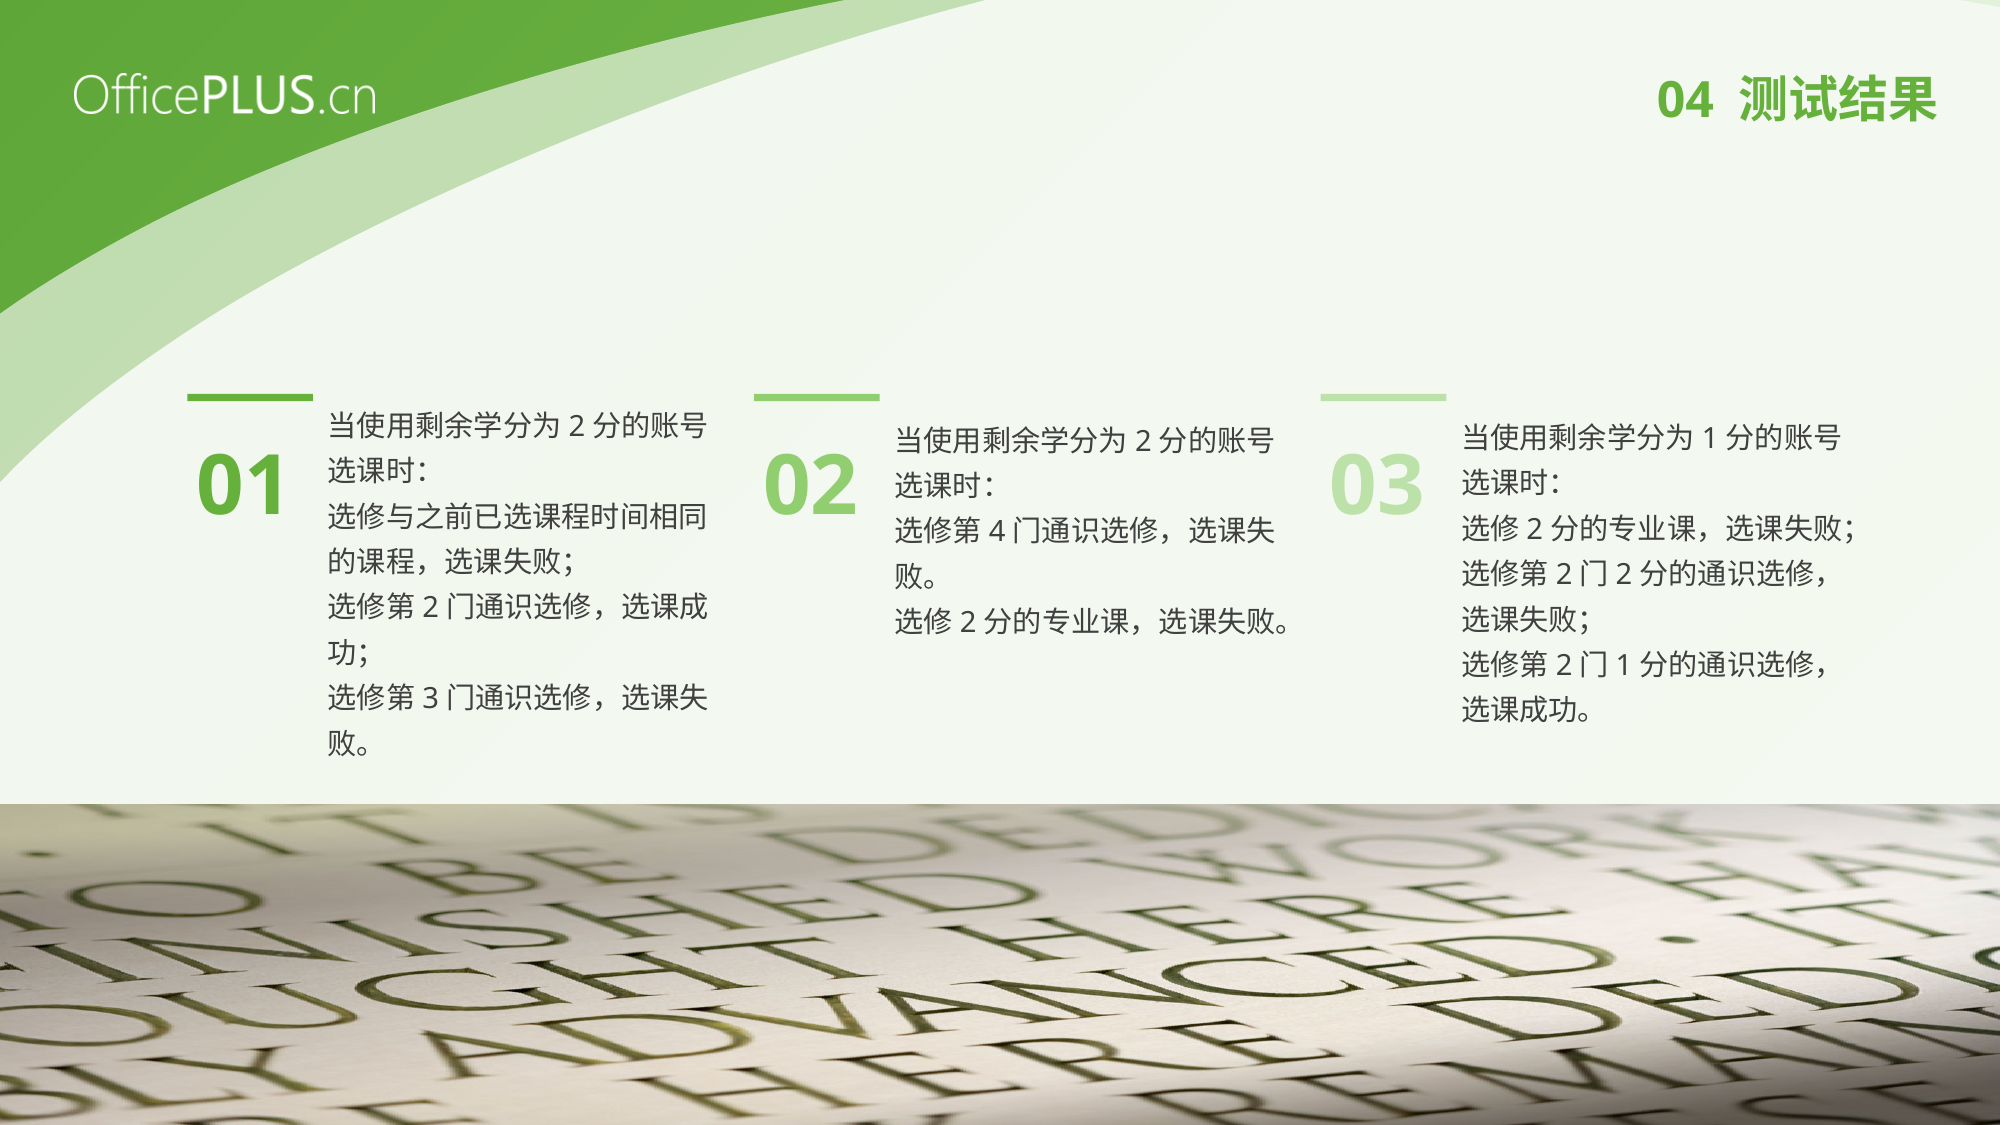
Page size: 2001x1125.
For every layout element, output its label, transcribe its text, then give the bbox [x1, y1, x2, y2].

text_box [307, 393, 312, 402]
text_box 当使用剩余学分为2分的账号选课时： 选修与之前已选课程时间相同的课程，选课失败； 选修第2门通识选修，选课成功； 选修第3门通识选修，选课失败。 [312, 389, 726, 768]
text_box 当使用剩余学分为1分的账号选课时： 选修2分的专业课，选课失败； 选修第2门2分的通识选修，选课失败； 选修第2门1分的通识选修，选课成功。 [1446, 401, 1860, 734]
text_box 01 [181, 393, 307, 539]
list 04 测试结果 [1083, 41, 1955, 162]
text_box 02 [748, 393, 874, 539]
text_box [874, 393, 881, 402]
text_box 03 [1315, 393, 1441, 539]
picture [0, 804, 2000, 1125]
picture [74, 73, 375, 114]
text_box 当使用剩余学分为2分的账号选课时： 选修第4门通识选修，选课失败。 选修2分的专业课，选课失败。 [879, 403, 1293, 646]
text_box [1441, 393, 1447, 402]
